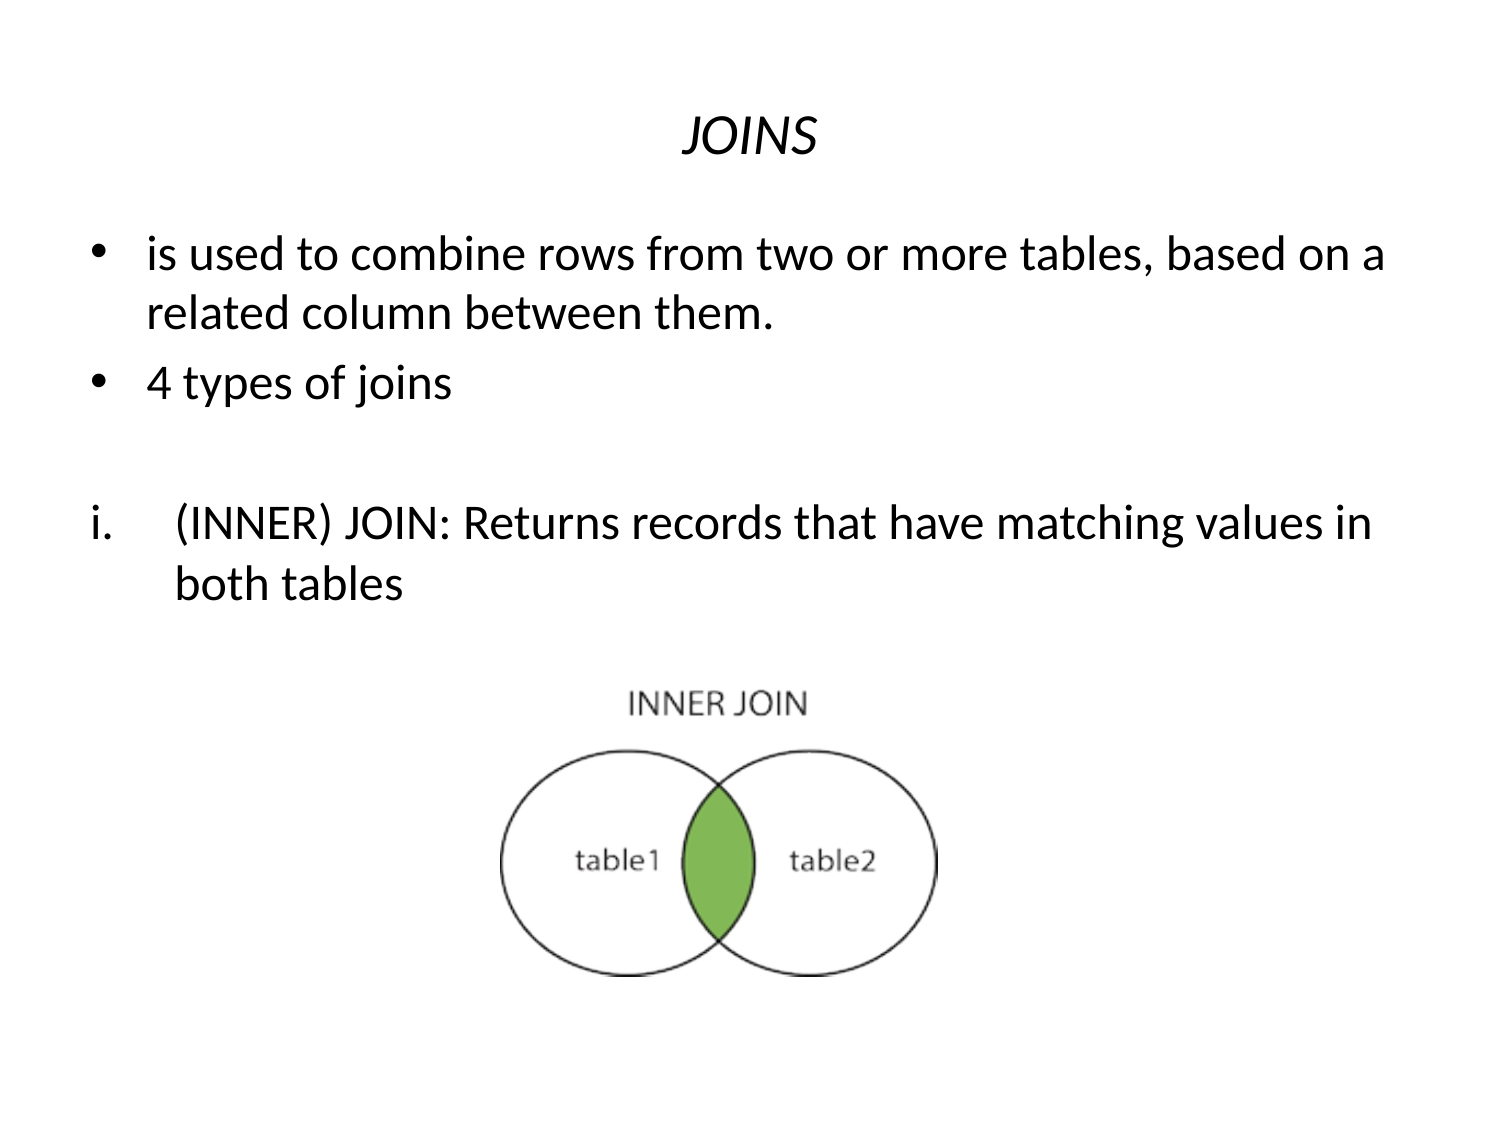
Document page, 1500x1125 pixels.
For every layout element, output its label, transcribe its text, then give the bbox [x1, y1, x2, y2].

title JOINS [75, 62, 1425, 200]
list is used to combine rows from two or more tables, based on a related column between them. 4 types of joins (INNER) JOIN: Returns records that have matching values in both tables [75, 212, 1425, 1005]
picture [499, 674, 938, 977]
